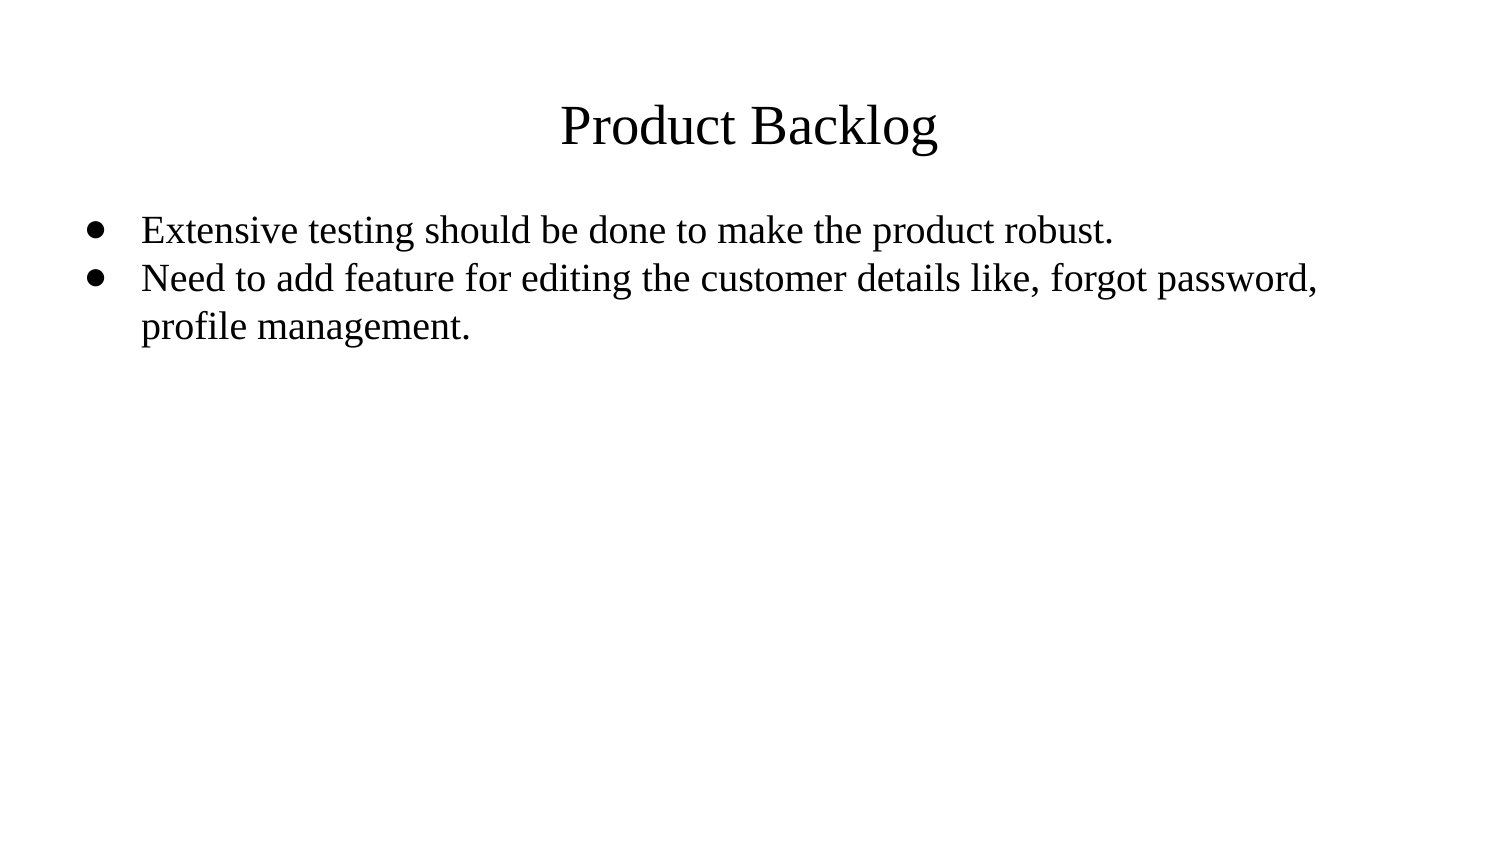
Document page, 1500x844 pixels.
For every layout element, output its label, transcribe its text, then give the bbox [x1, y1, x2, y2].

text_box Product Backlog Extensive testing should be done to make the product robust. Need to add feature for editing the customer details like, forgot password, profile management. [51, 72, 1449, 806]
